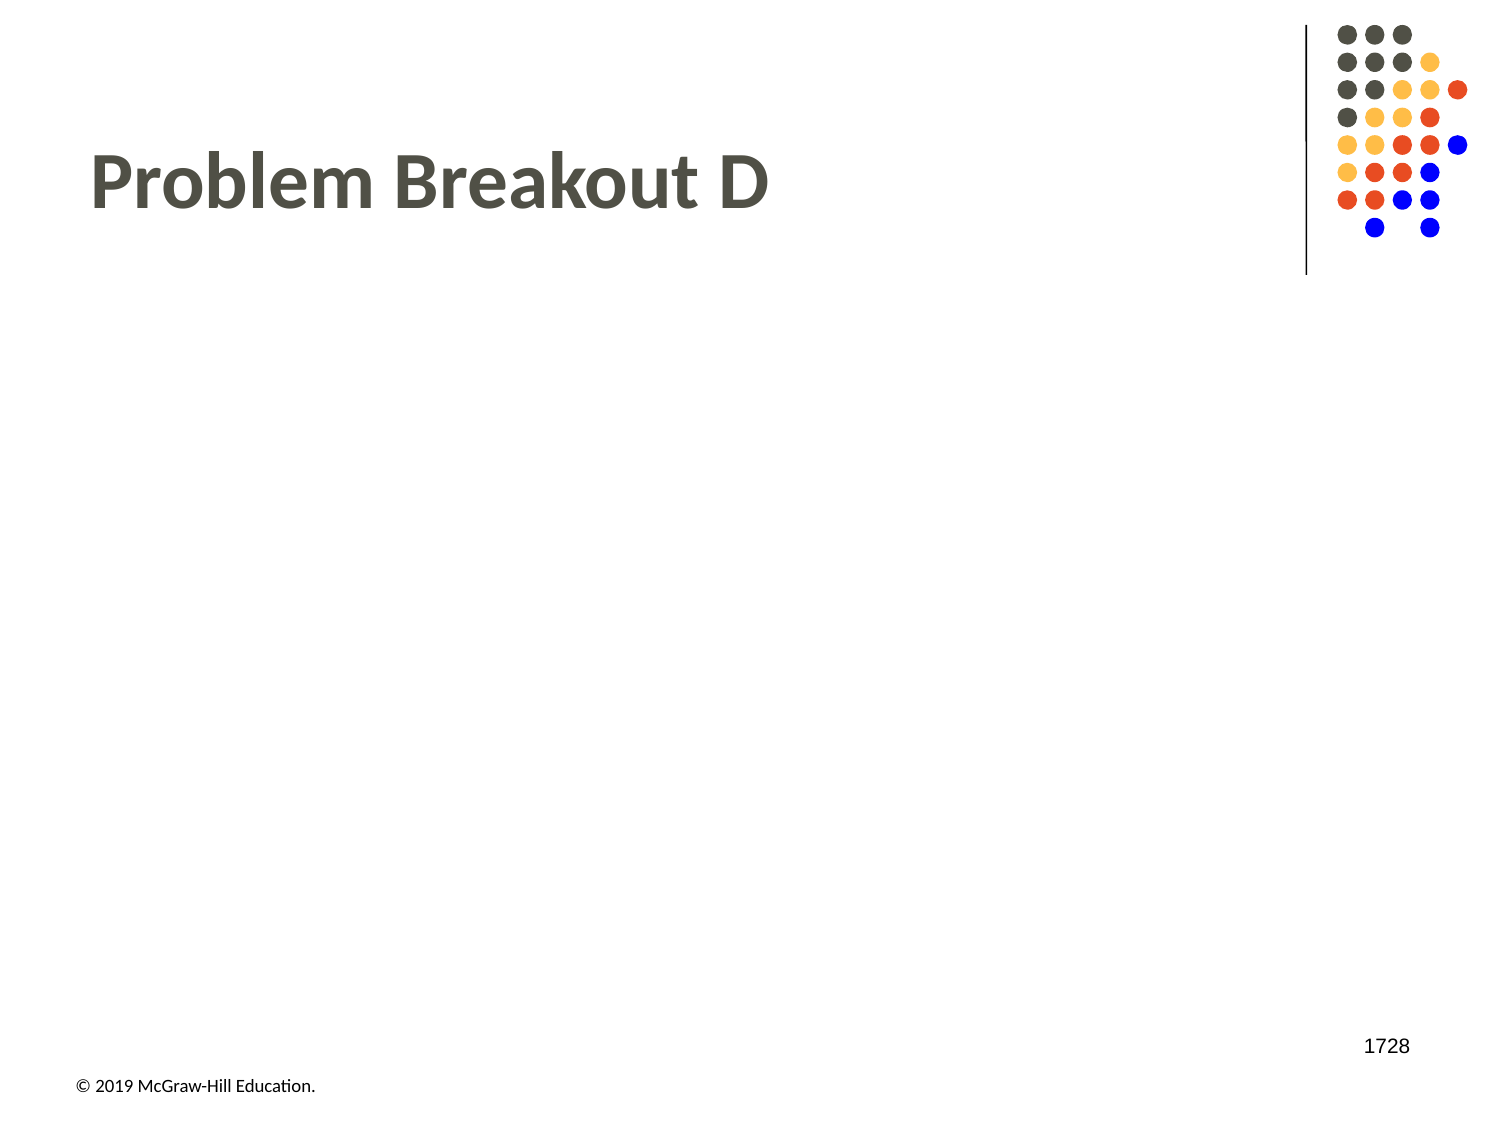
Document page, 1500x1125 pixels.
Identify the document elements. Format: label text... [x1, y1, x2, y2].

title Problem Breakout D [75, 20, 1313, 233]
slide_number 1728 [1074, 1025, 1425, 1100]
